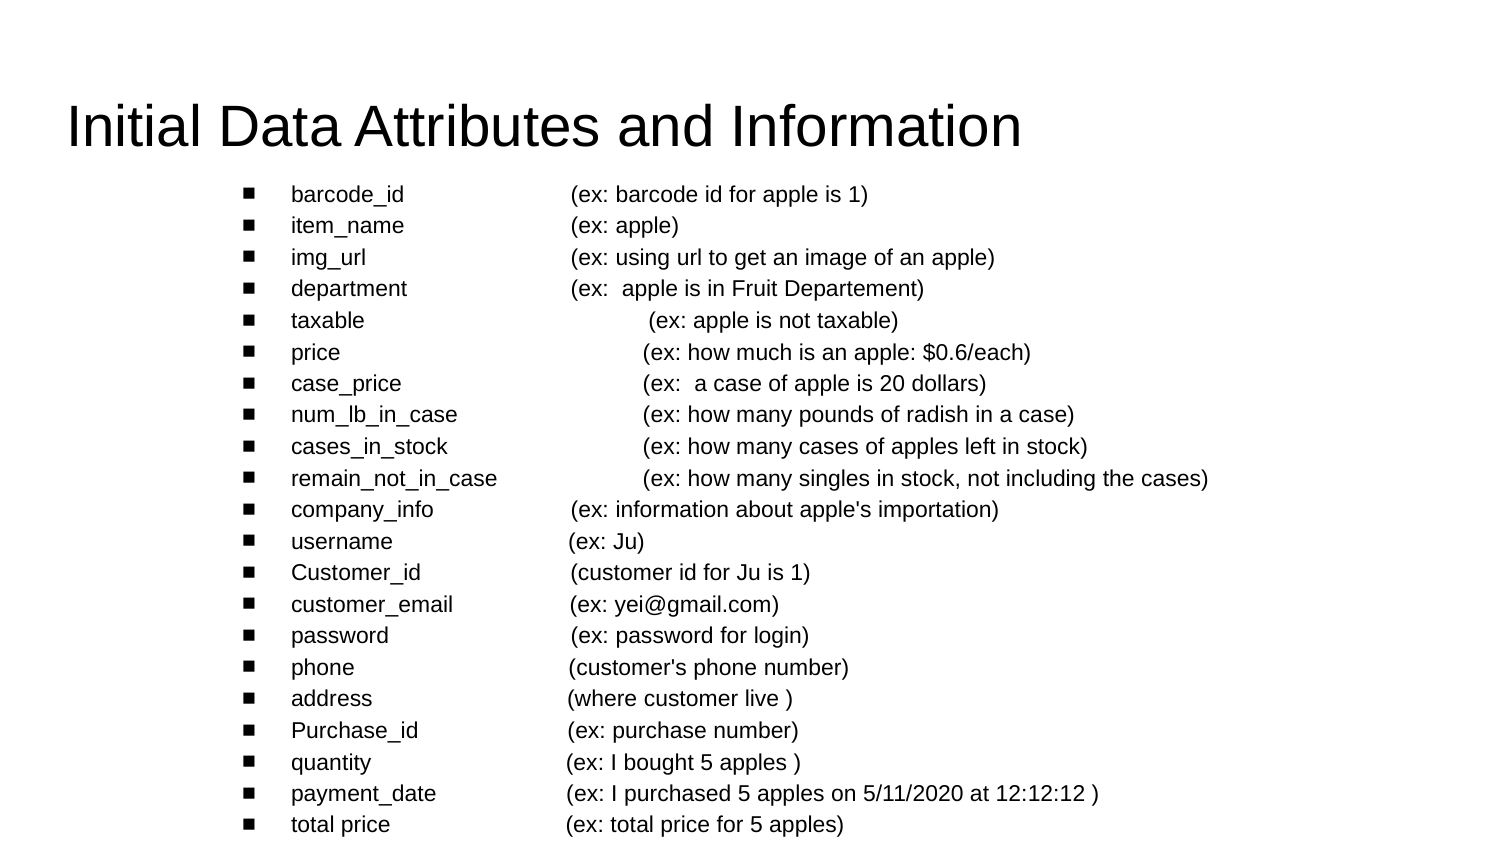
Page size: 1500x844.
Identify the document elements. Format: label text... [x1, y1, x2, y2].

list barcode_id (ex: barcode id for apple is 1) item_name (ex: apple) img_url (ex: using url to get an image of an apple) department (ex: apple is in Fruit Departement) taxable (ex: apple is not taxable) price (ex: how much is an apple: $0.6/each) case_price (ex: a case of apple is 20 dollars) num_lb_in_case (ex: how many pounds of radish in a case) cases_in_stock (ex: how many cases of apples left in stock) remain_not_in_case (ex: how many singles in stock, not including the cases) company_info (ex: information about apple's importation) username (ex: Ju) Customer_id (customer id for Ju is 1) customer_email (ex: yei@gmail.com) password (ex: password for login) phone (customer's phone number) address (where customer live ) Purchase_id (ex: purchase number) quantity (ex: I bought 5 apples ) payment_date (ex: I purchased 5 apples on 5/11/2020 at 12:12:12 ) total price (ex: total price for 5 apples) [51, 160, 1449, 779]
title Initial Data Attributes and Information [51, 72, 1449, 160]
